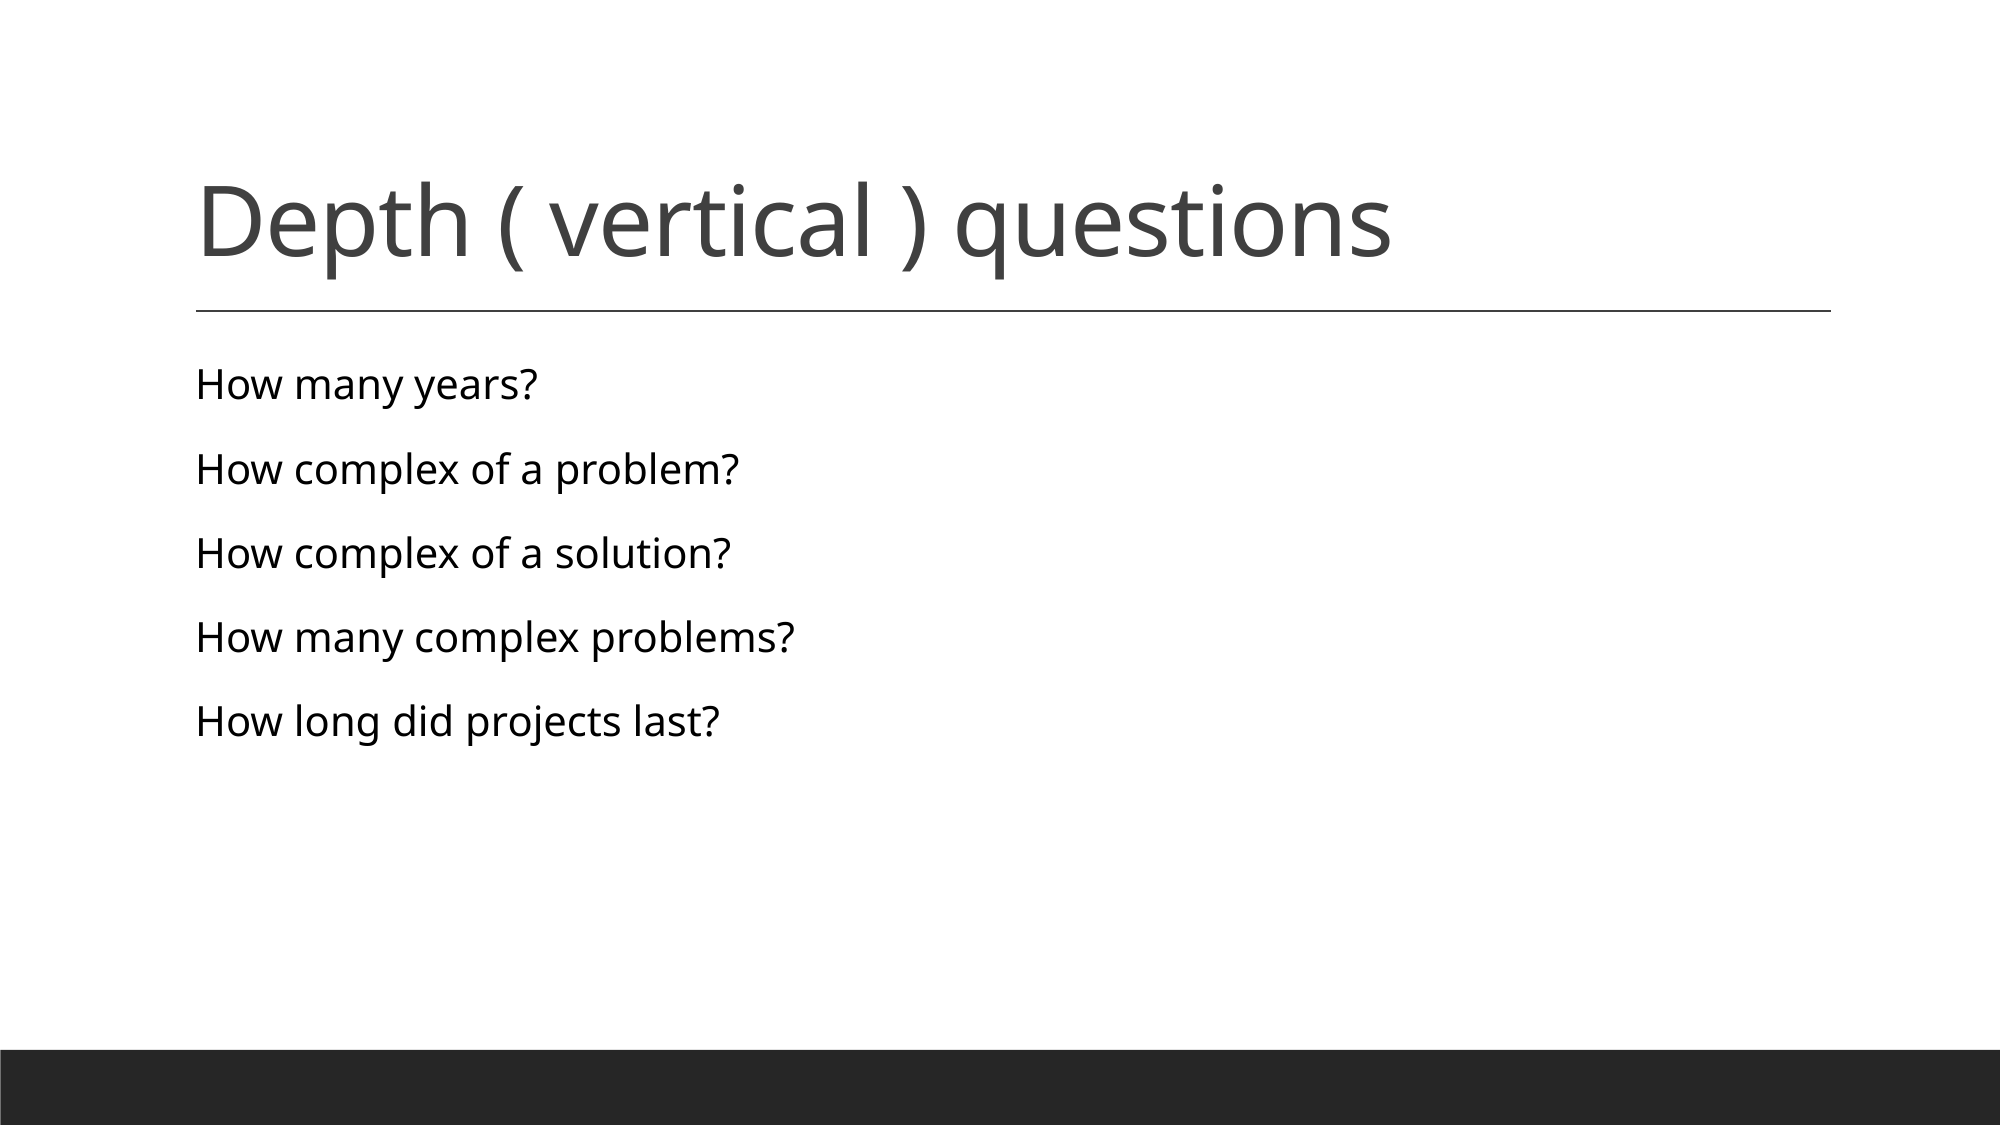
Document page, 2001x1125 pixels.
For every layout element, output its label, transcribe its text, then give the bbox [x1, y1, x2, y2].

list How many years? How complex of a problem? How complex of a solution? How many complex problems? How long did projects last? [180, 345, 1830, 963]
title Depth ( vertical ) questions [180, 47, 1879, 285]
